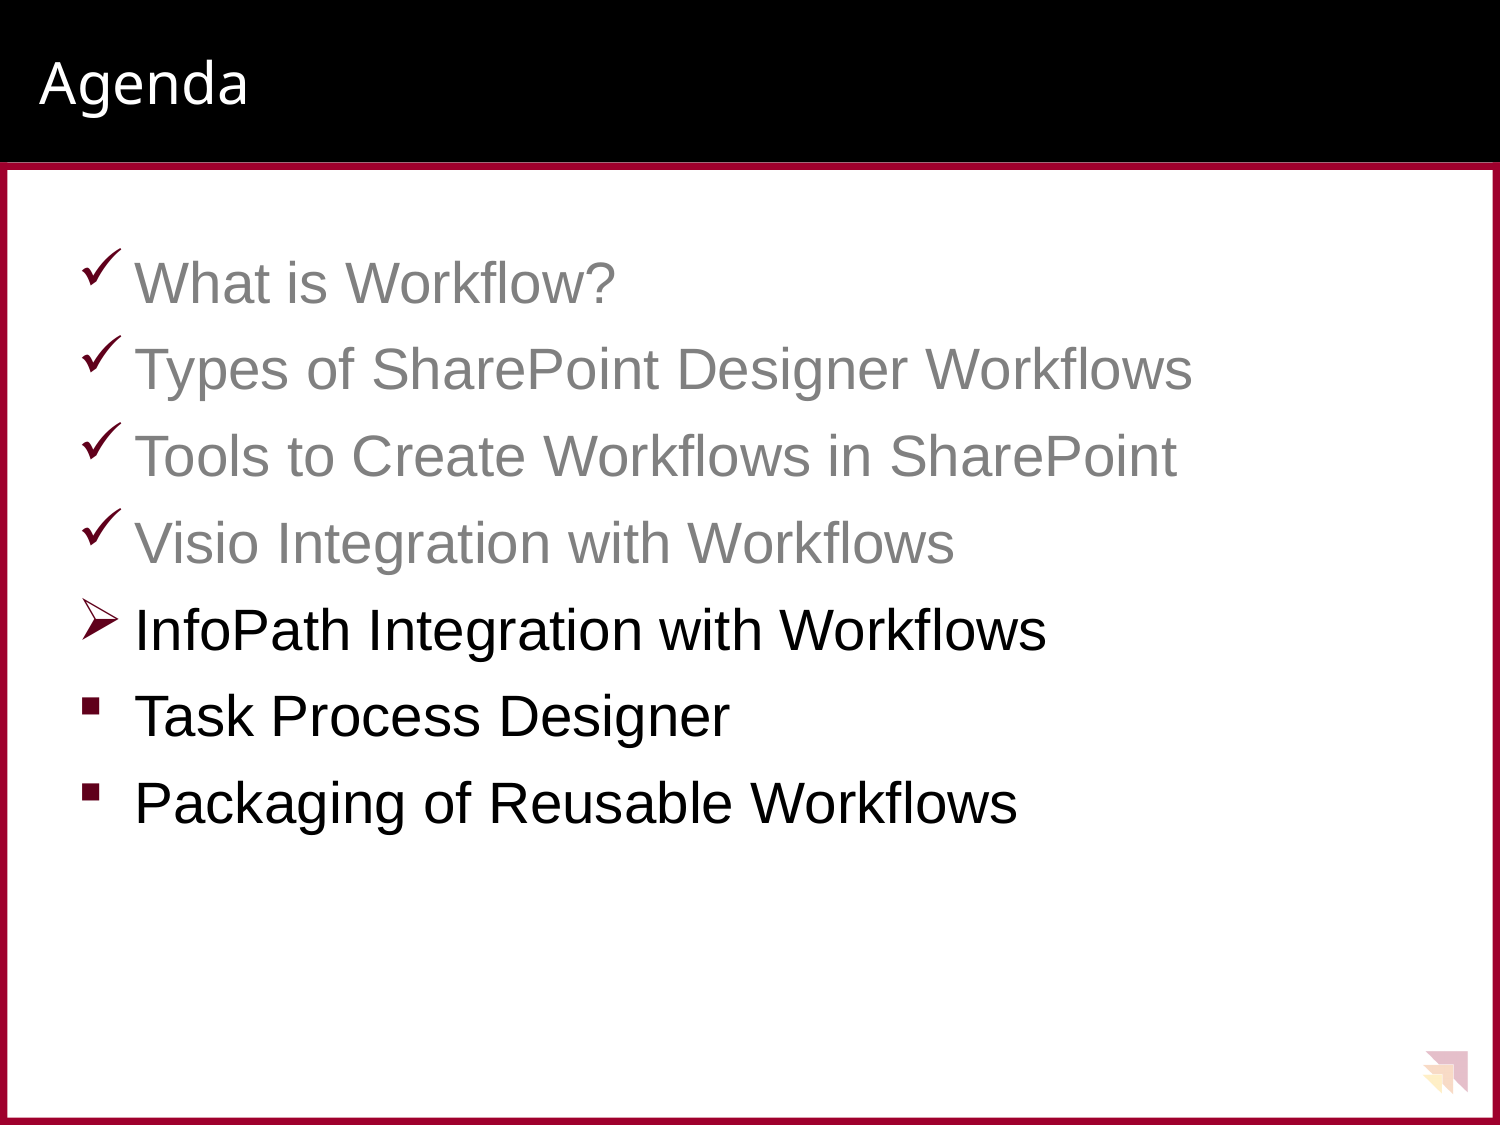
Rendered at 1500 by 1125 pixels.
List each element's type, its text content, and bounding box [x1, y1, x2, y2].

list What is Workflow? Types of SharePoint Designer Workflows Tools to Create Workflows in SharePoint Visio Integration with Workflows InfoPath Integration with Workflows Task Process Designer Packaging of Reusable Workflows [62, 237, 1438, 1088]
title Agenda [24, 12, 1438, 150]
